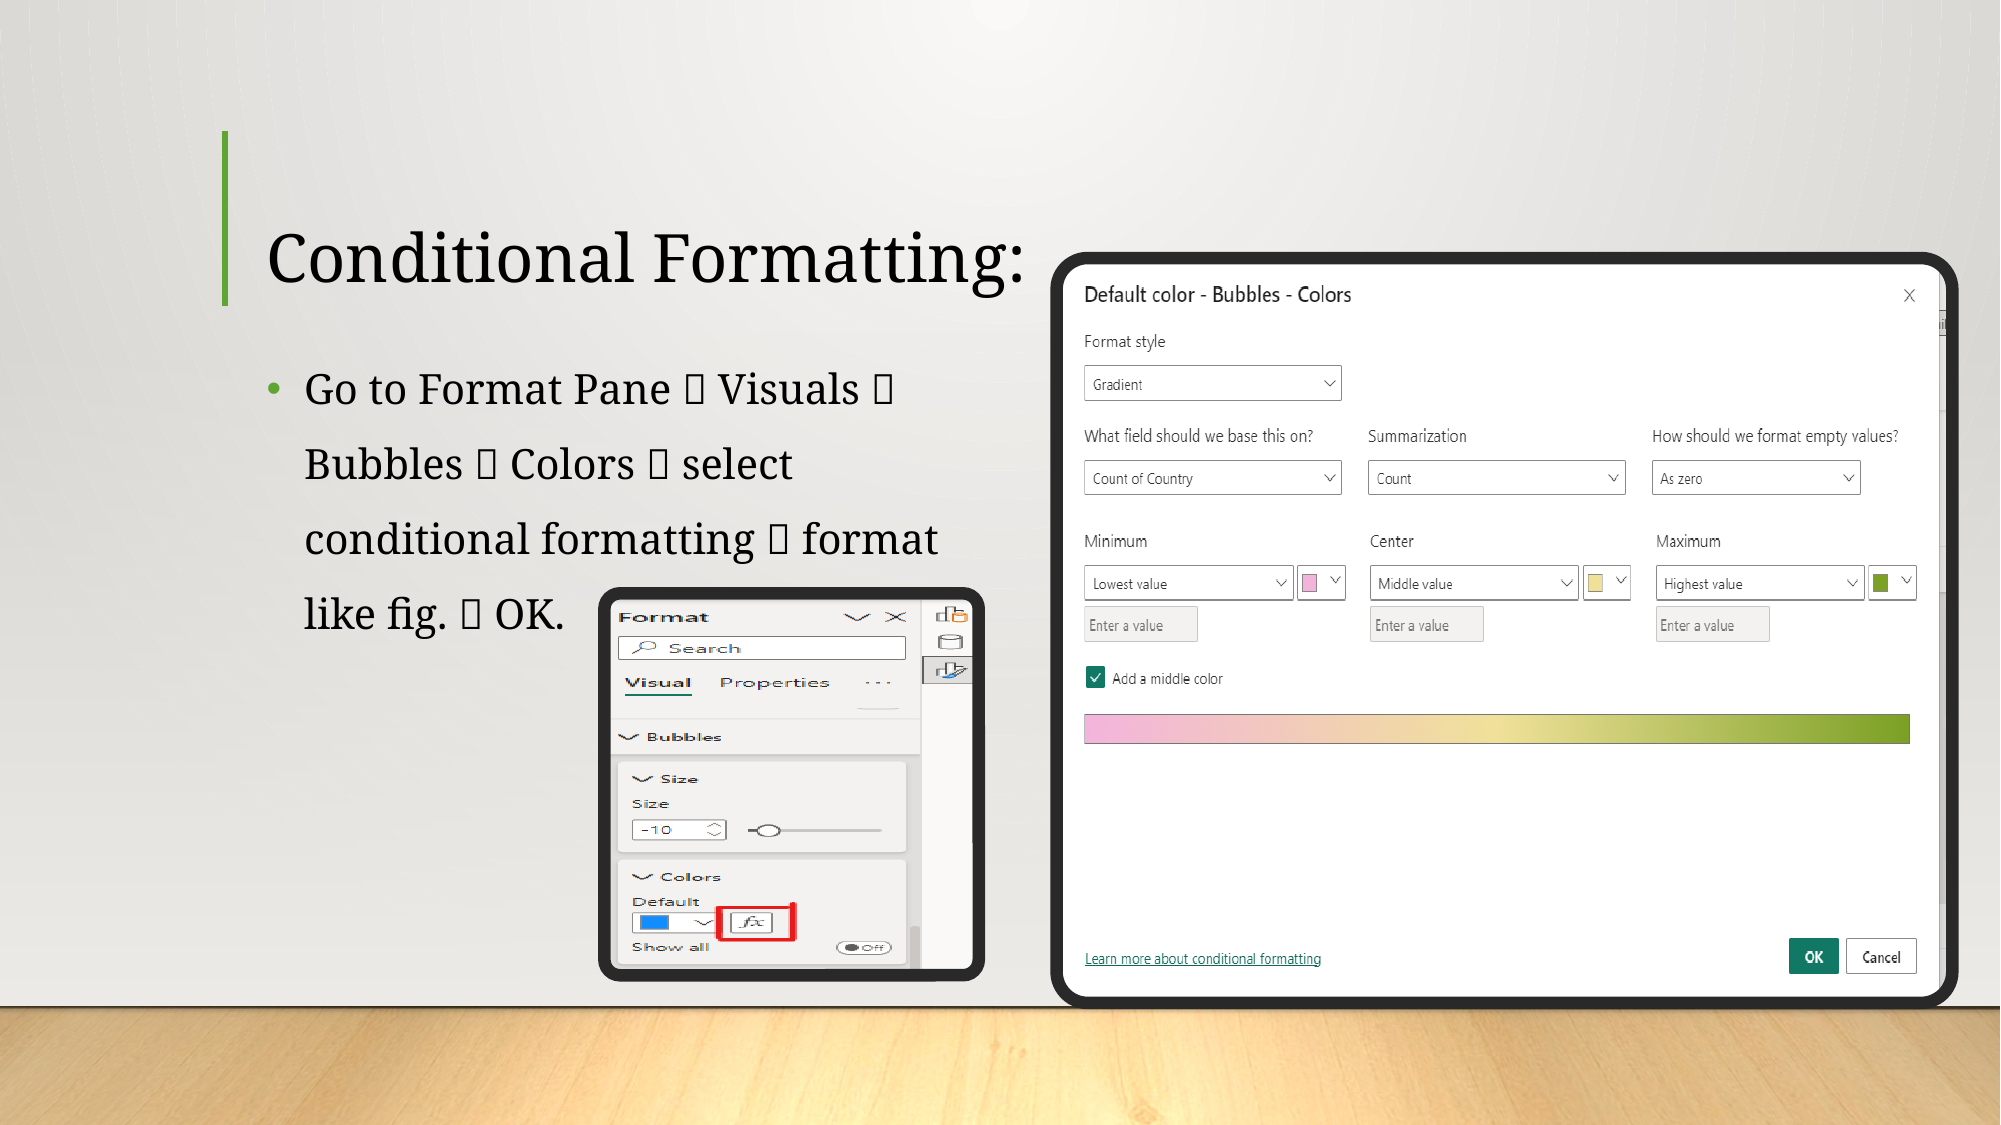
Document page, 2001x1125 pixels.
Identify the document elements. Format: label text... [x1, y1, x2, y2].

list Go to Format Pane  Visuals  Bubbles  Colors  select conditional formatting  format like fig.  OK. [251, 330, 1000, 821]
picture [0, 1006, 2000, 1125]
title Conditional Formatting: [251, 131, 1814, 305]
picture [1056, 257, 1953, 1004]
picture [604, 593, 979, 976]
